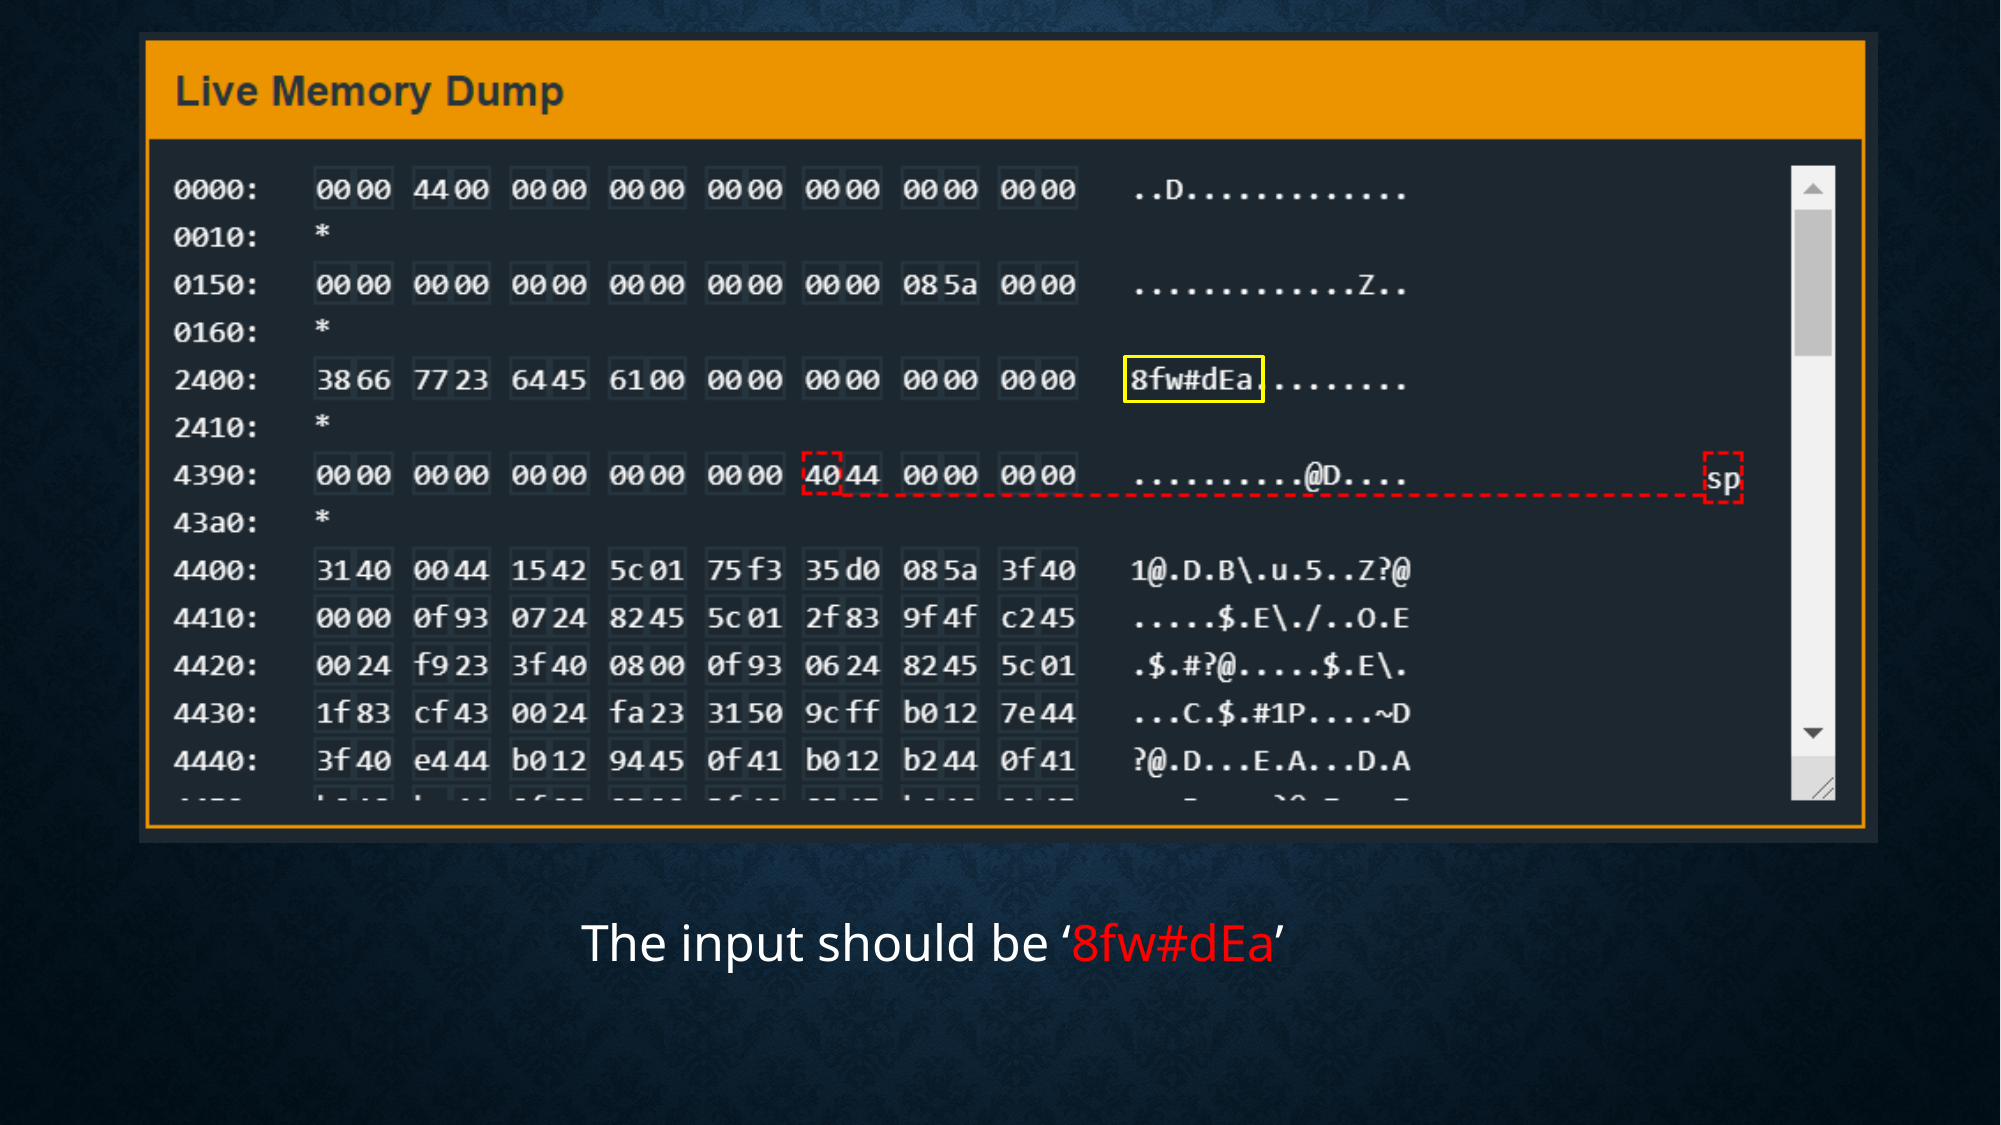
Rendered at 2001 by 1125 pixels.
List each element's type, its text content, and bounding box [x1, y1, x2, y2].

text_box The input should be ‘8fw#dEa’ [566, 904, 1299, 980]
picture [139, 31, 1879, 844]
